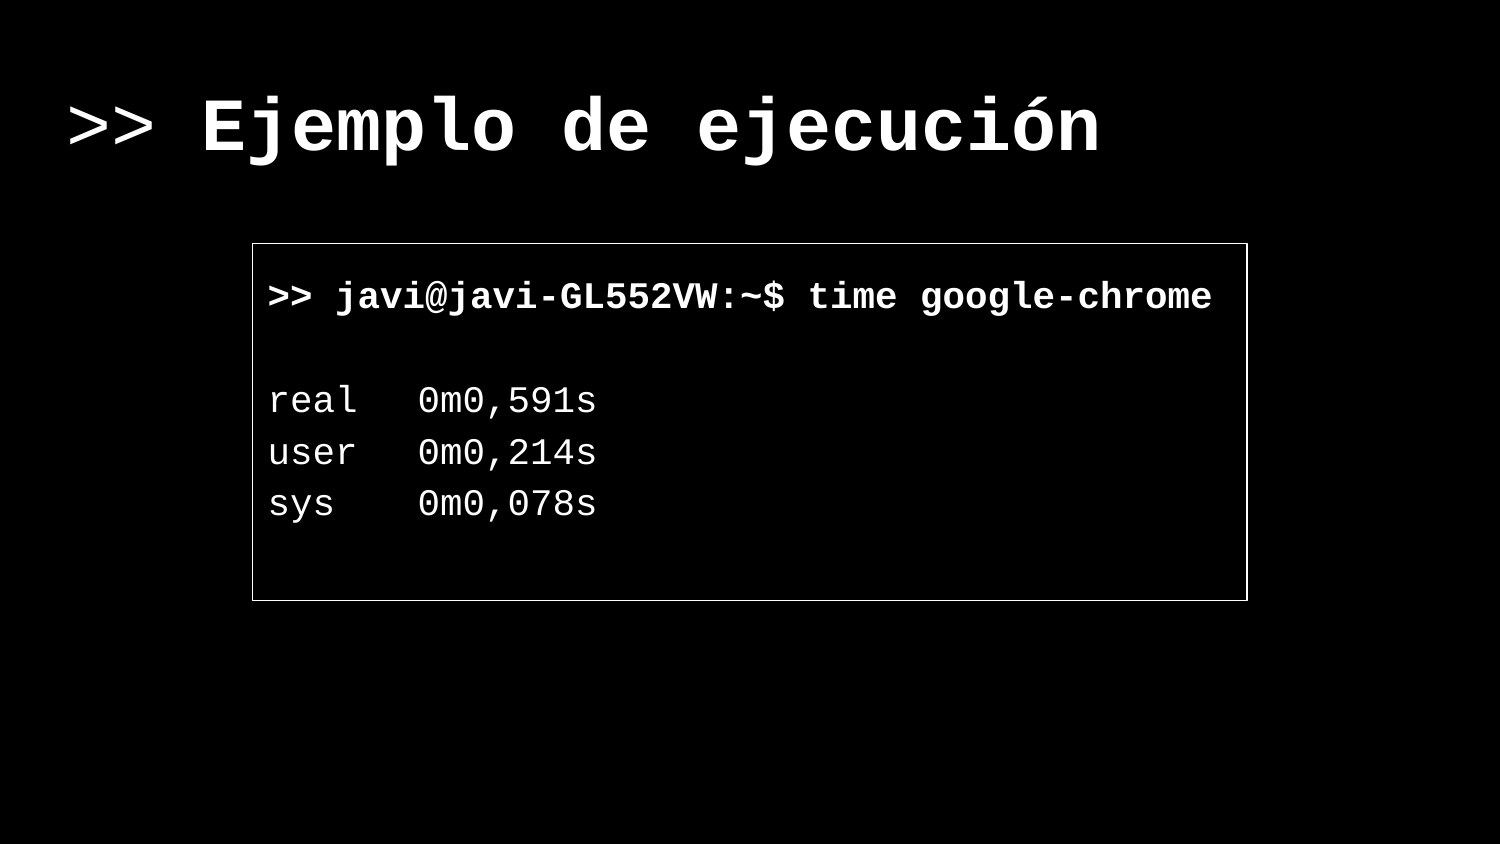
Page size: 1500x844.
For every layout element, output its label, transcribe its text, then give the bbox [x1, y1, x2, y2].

text_box [252, 243, 1248, 601]
title >> Ejemplo de ejecución [51, 72, 1449, 167]
